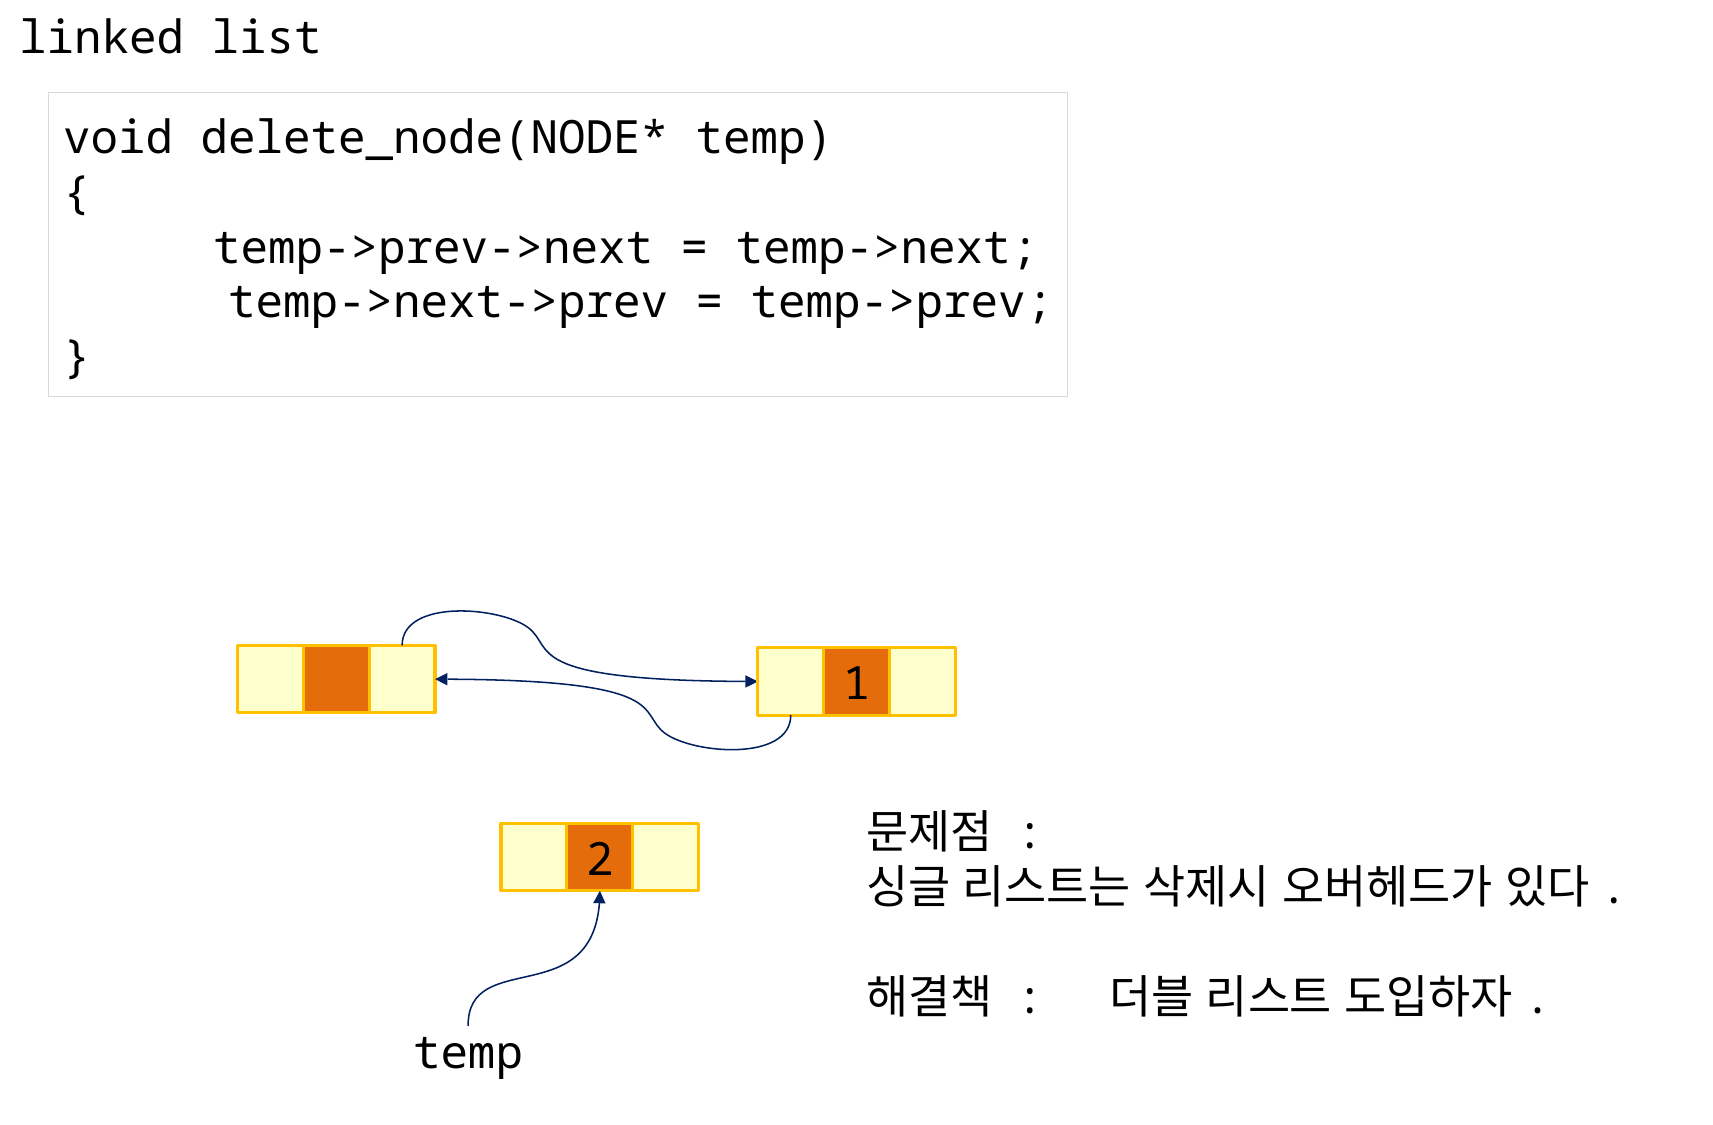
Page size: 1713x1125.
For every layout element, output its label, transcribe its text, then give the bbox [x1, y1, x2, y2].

text_box [235, 643, 305, 715]
text_box [499, 821, 569, 890]
text_box void delete_node(NODE* temp) { temp->prev->next = temp->next; temp->next->prev = temp->prev; } [48, 92, 1068, 397]
text_box 문제점 : 싱글 리스트는 삭제시 오버헤드가 있다. 해결책 : 더블 리스트 도입하자. [851, 788, 1671, 1038]
text_box [367, 643, 437, 715]
text_box [888, 646, 958, 717]
text_box [631, 821, 701, 893]
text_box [594, 519, 632, 876]
text_box 1 [826, 646, 888, 717]
text_box linked list [4, 0, 337, 78]
text_box [305, 643, 368, 715]
text_box [756, 646, 826, 717]
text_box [561, 485, 599, 842]
text_box 2 [569, 850, 631, 893]
text_box temp [398, 1007, 538, 1093]
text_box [466, 892, 602, 1025]
